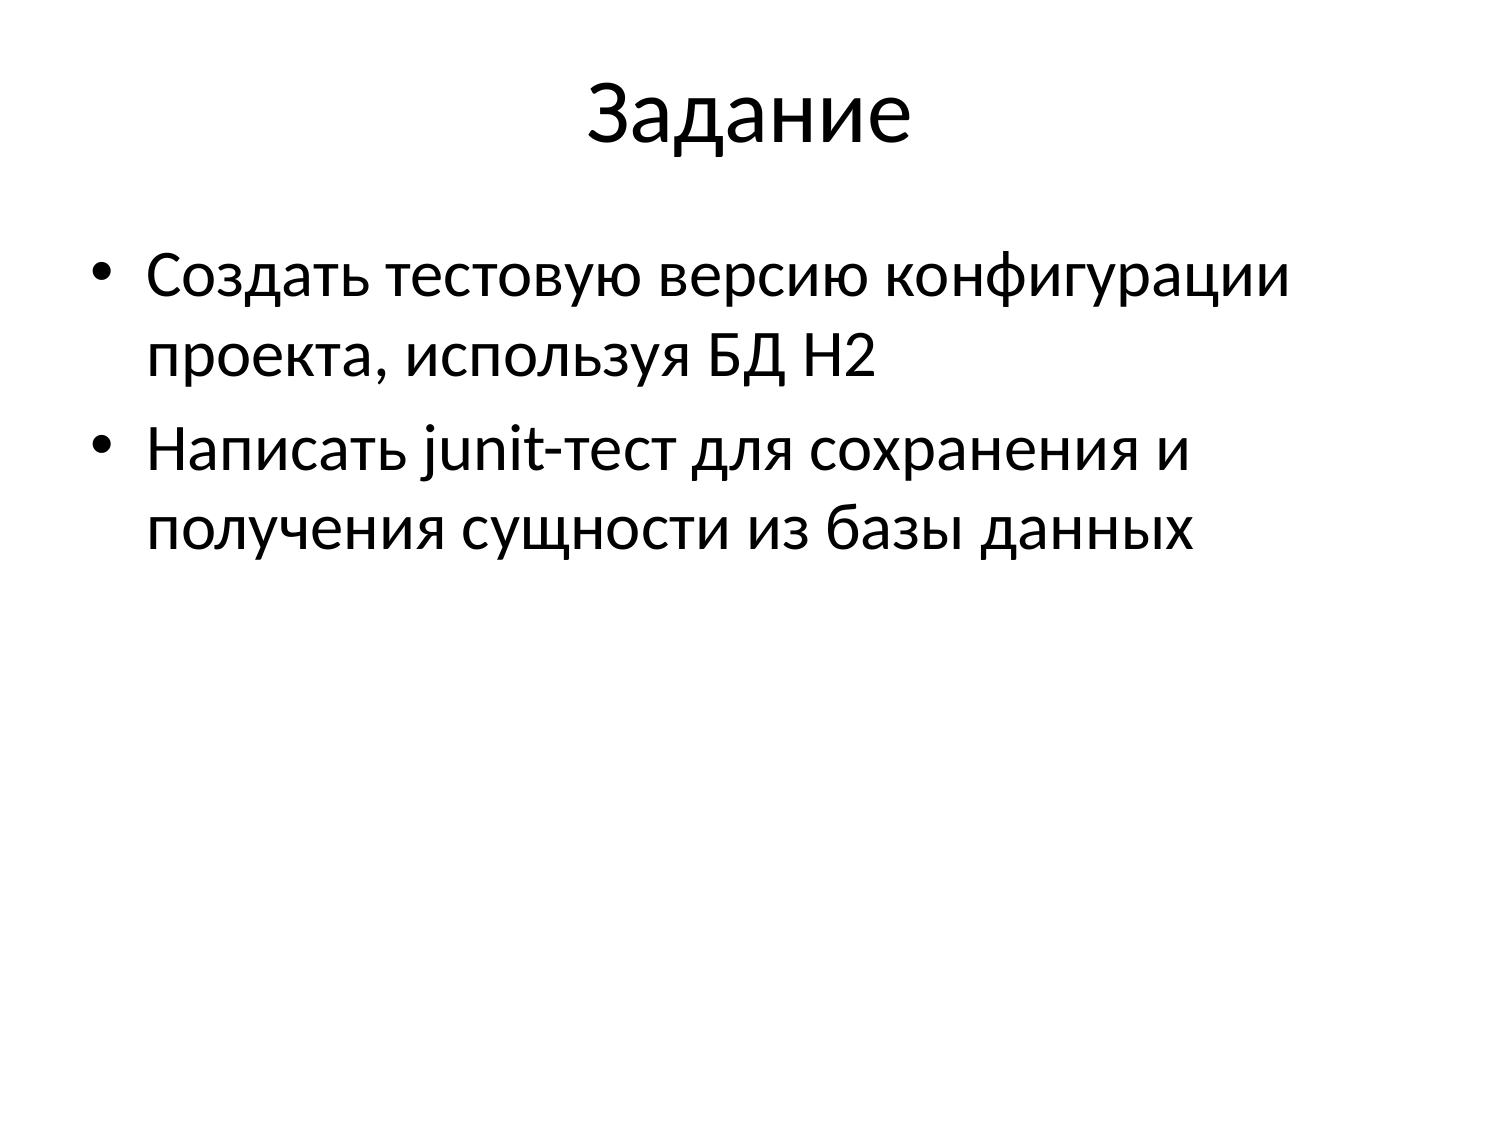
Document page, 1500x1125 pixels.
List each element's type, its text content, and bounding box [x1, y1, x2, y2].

list Создать тестовую версию конфигурации проекта, используя БД H2 Написать junit-тест для сохранения и получения сущности из базы данных [75, 222, 1425, 1005]
title Задание [75, 11, 1425, 200]
